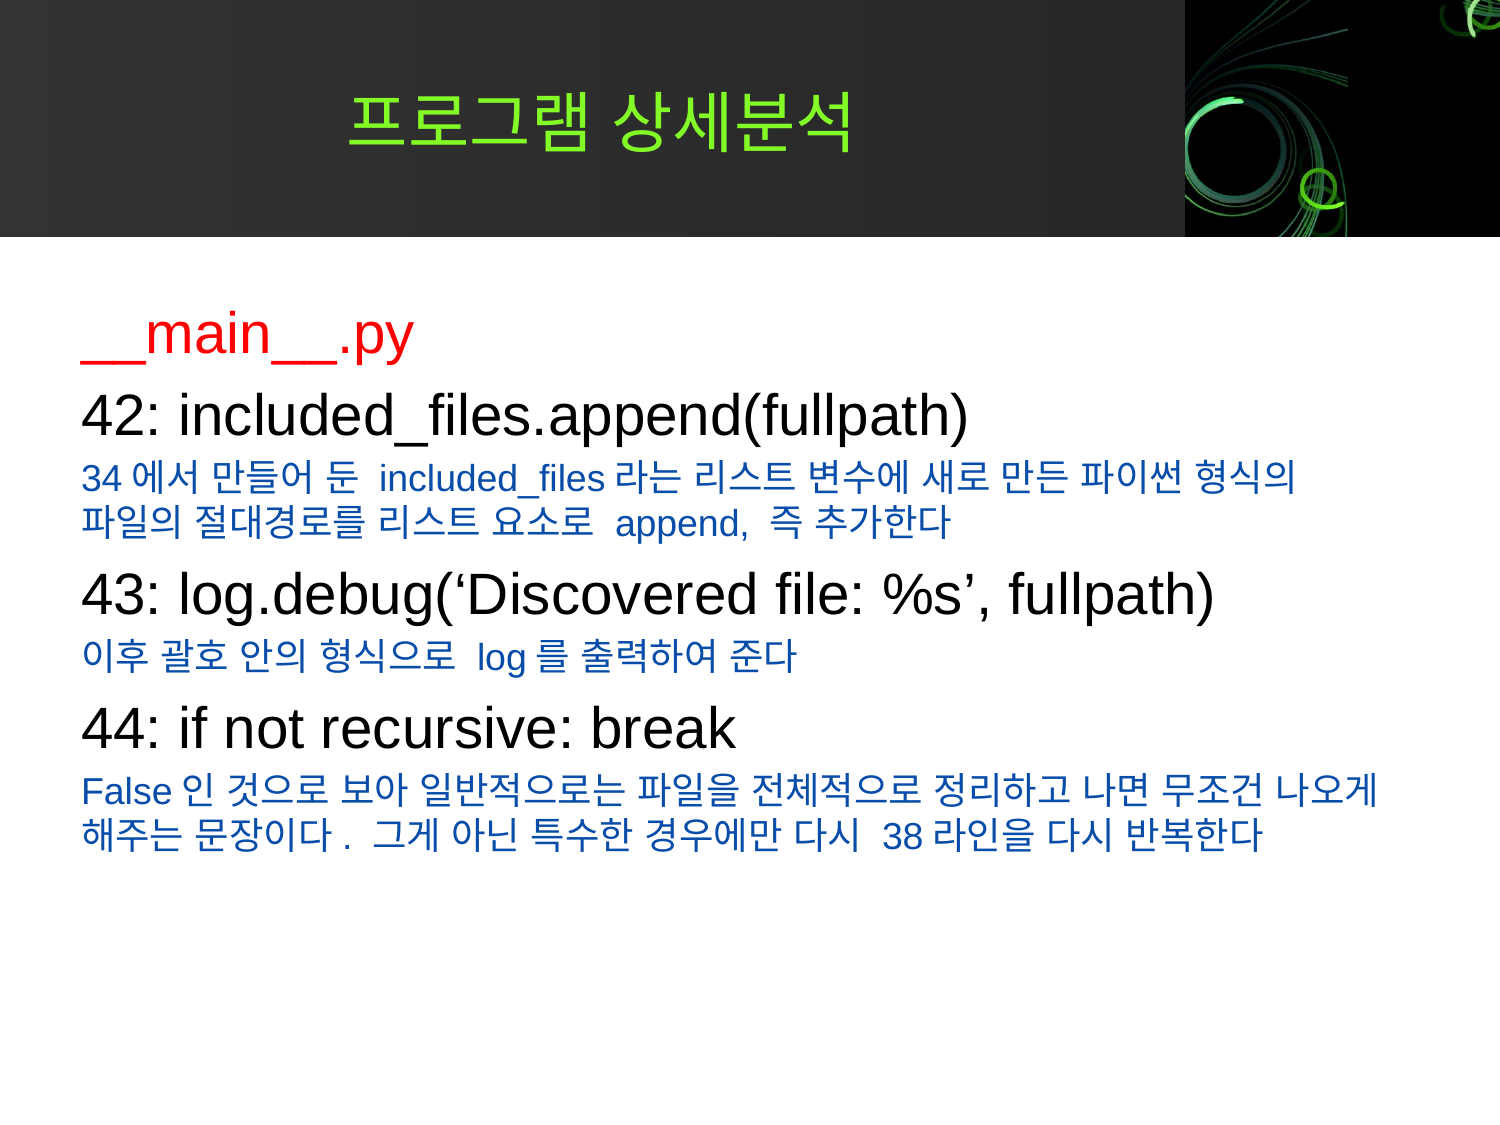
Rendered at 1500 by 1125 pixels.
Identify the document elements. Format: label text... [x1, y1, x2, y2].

title 프로그램 상세분석 [41, 45, 1164, 197]
text_box __main__.py 42: included_files.append(fullpath) 34에서 만들어 둔 included_files라는 리스트 변수에 새로 만든 파이썬 형식의 파일의 절대경로를 리스트 요소로 append, 즉 추가한다 43: log.debug(‘Discovered file: %s’, fullpath) 이후 괄호 안의 형식으로 log를 출력하여 준다 44: if not recursive: break False인 것으로 보아 일반적으로는 파일을 전체적으로 정리하고 나면 무조건 나오게 해주는 문장이다. 그게 아닌 특수한 경우에만 다시 38라인을 다시 반복한다 [66, 287, 1417, 1030]
list [41, 262, 1392, 1005]
picture [1185, 0, 1500, 237]
